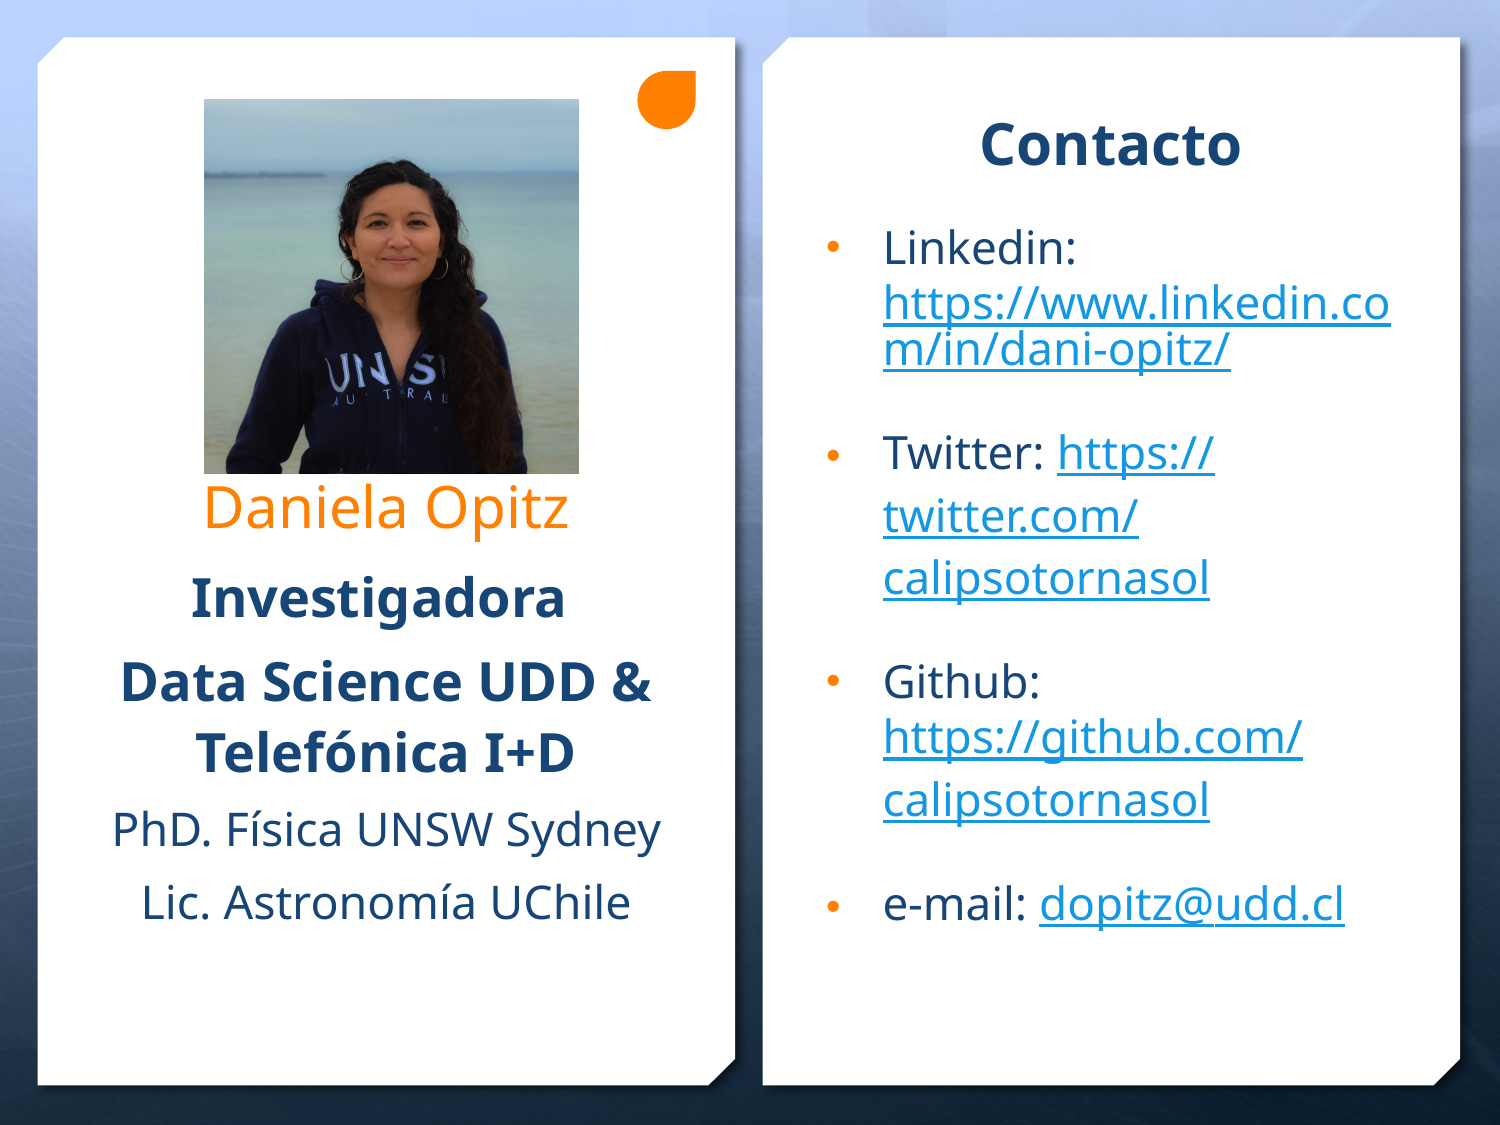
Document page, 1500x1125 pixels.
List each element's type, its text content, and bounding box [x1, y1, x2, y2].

title Daniela Opitz [86, 357, 687, 548]
list Contacto Linkedin: https://www.linkedin.com/in/dani-opitz/ Twitter: https://twitter.com/calipsotornasol Github: https://github.com/calipsotornasol e-mail: dopitz@udd.cl [811, 99, 1412, 975]
list Investigadora Data Science UDD & Telefónica I+D PhD. Física UNSW Sydney Lic. Astronomía UChile [86, 549, 687, 975]
picture [204, 99, 579, 475]
